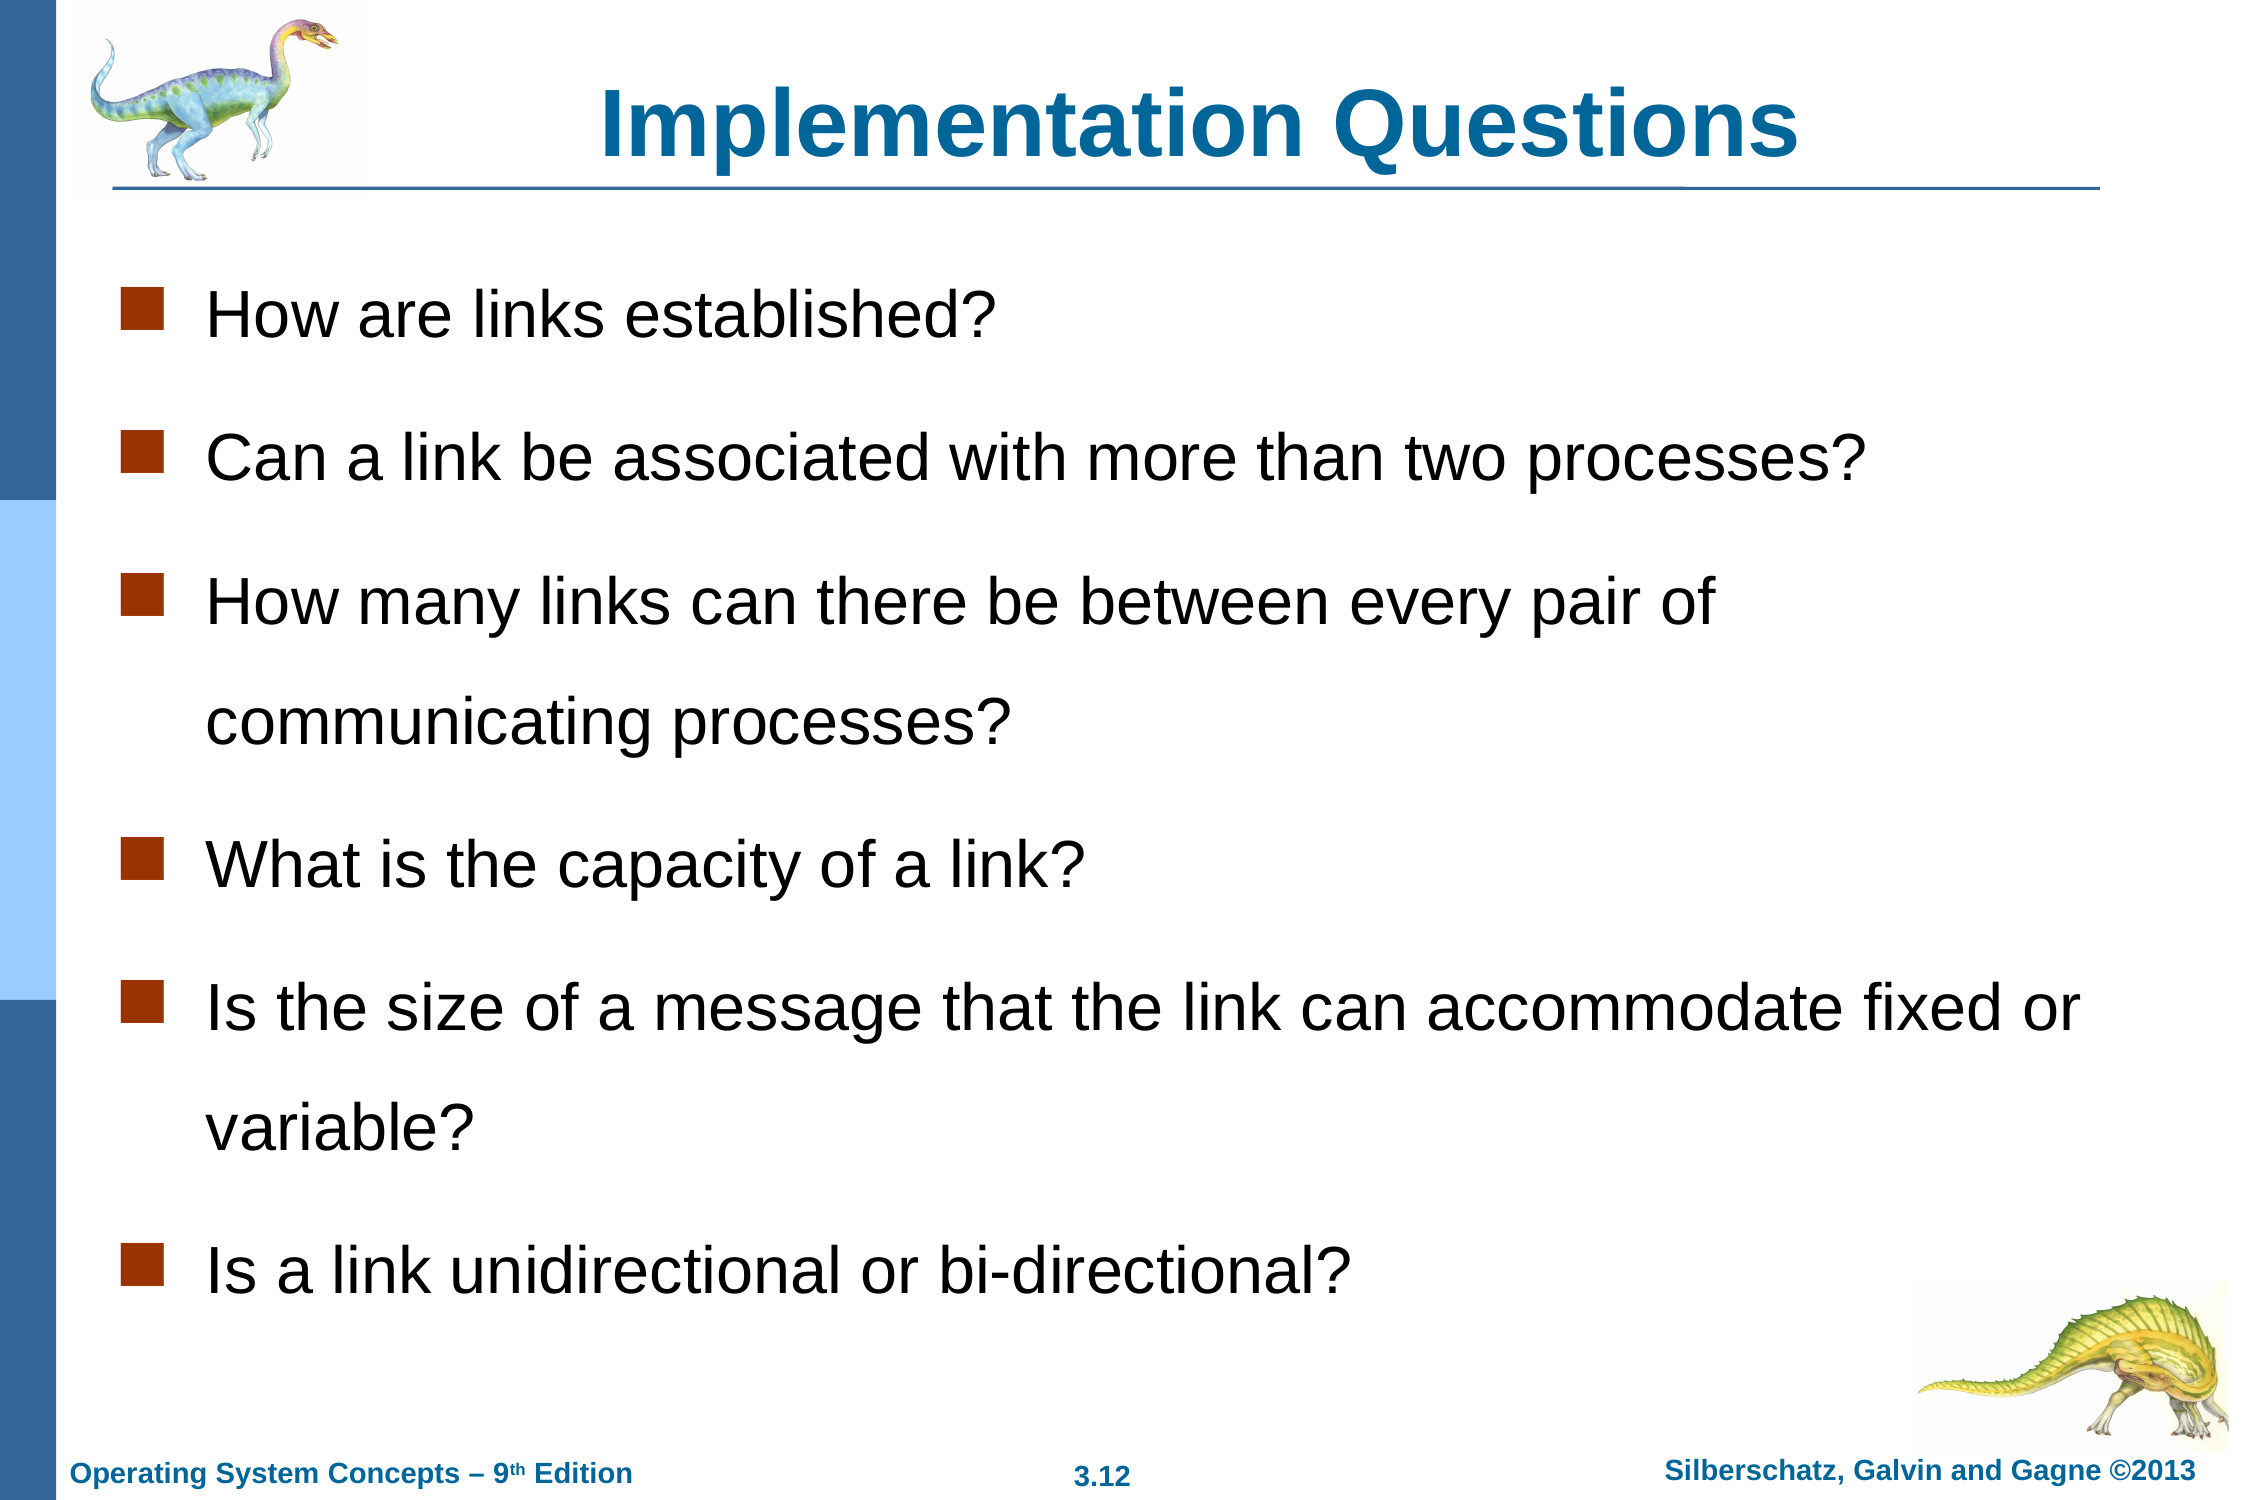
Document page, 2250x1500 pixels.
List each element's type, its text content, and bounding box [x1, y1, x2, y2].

title Implementation Questions [263, 60, 2138, 187]
picture [70, 0, 365, 199]
list How are links established? Can a link be associated with more than two processes? How many links can there be between every pair of communicating processes? What is the capacity of a link? Is the size of a message that the link can accommodate fixed or variable? Is a link unidirectional or bi-directional? [104, 220, 2180, 1311]
picture [1913, 1279, 2229, 1453]
